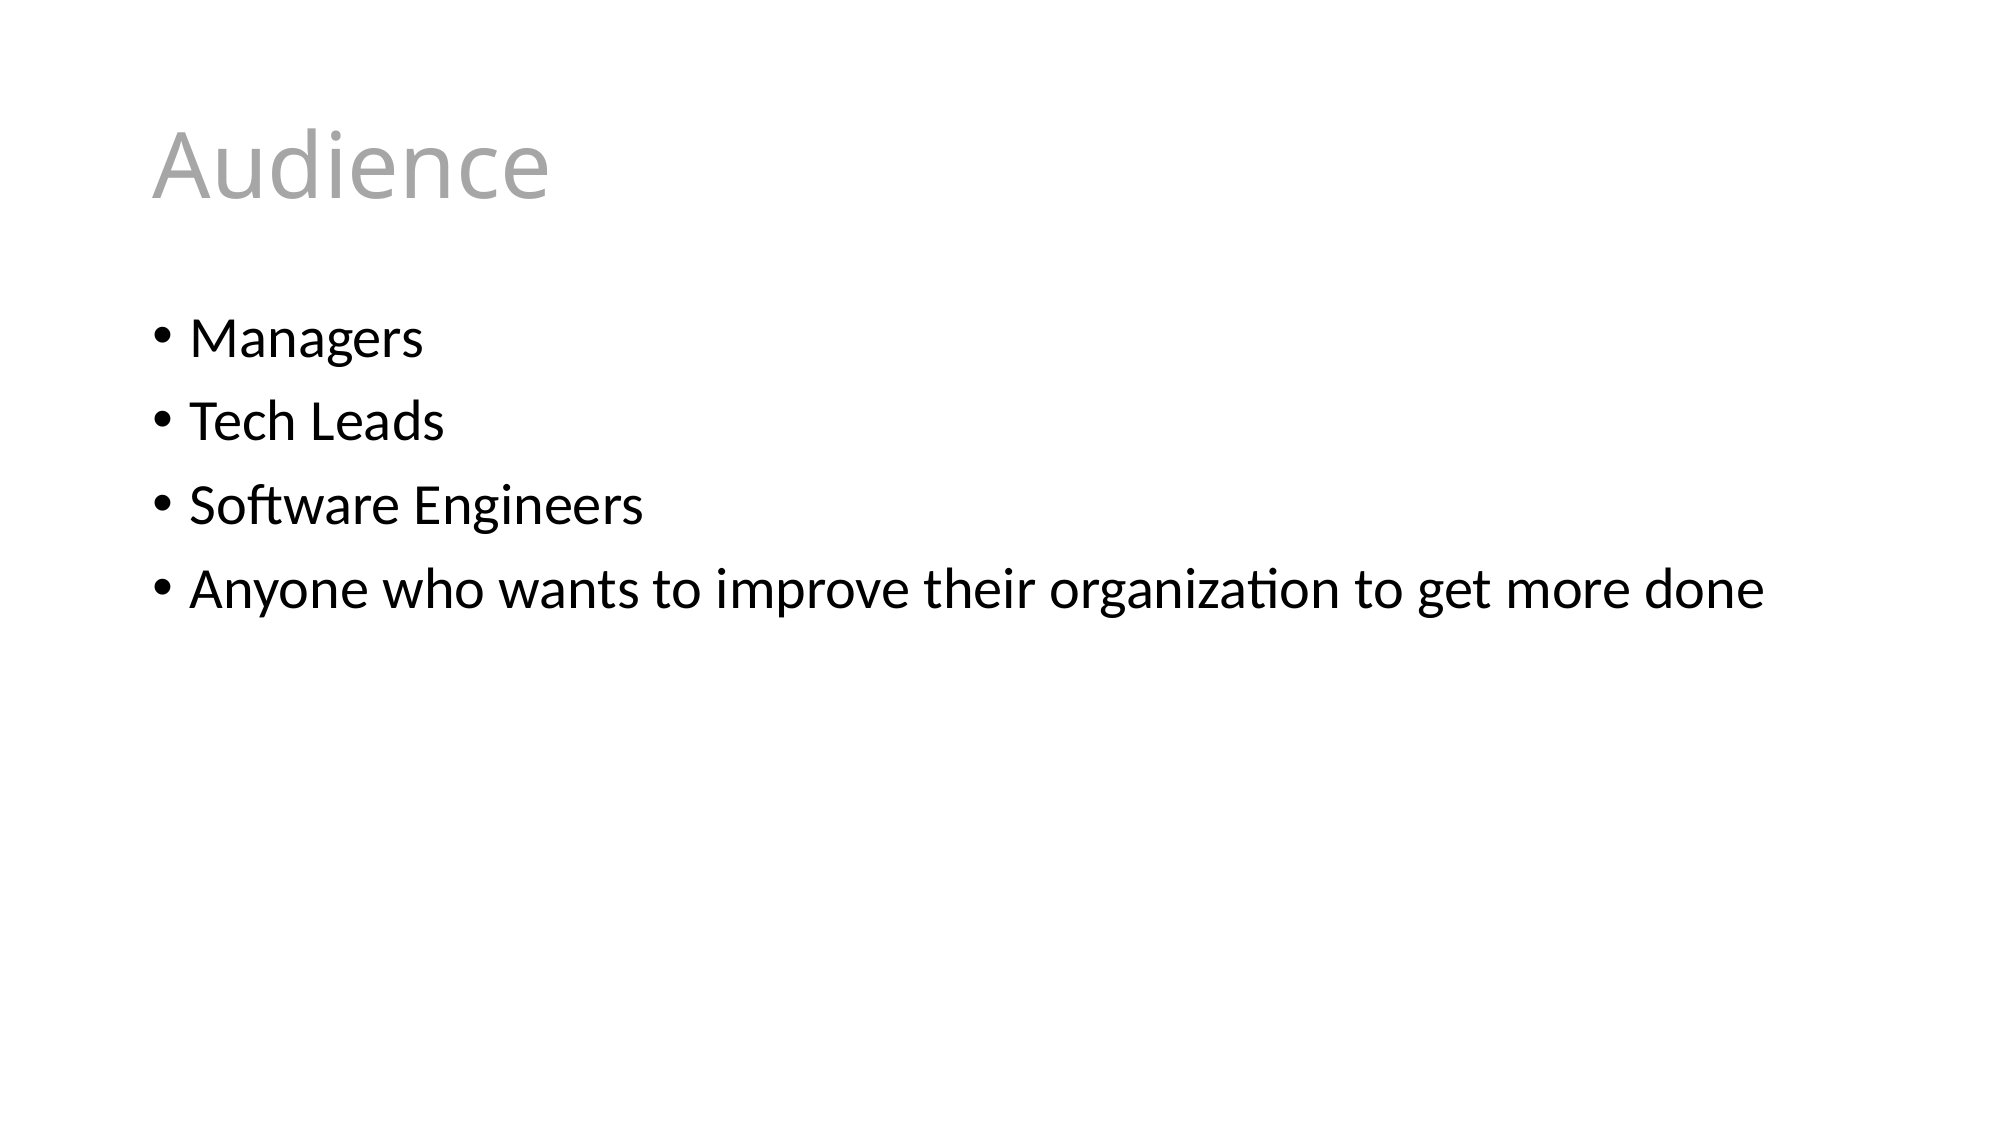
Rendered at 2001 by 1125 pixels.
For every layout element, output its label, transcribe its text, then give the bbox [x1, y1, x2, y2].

list Managers Tech Leads Software Engineers Anyone who wants to improve their organization to get more done [137, 299, 1863, 1084]
title Audience [137, 59, 1863, 278]
